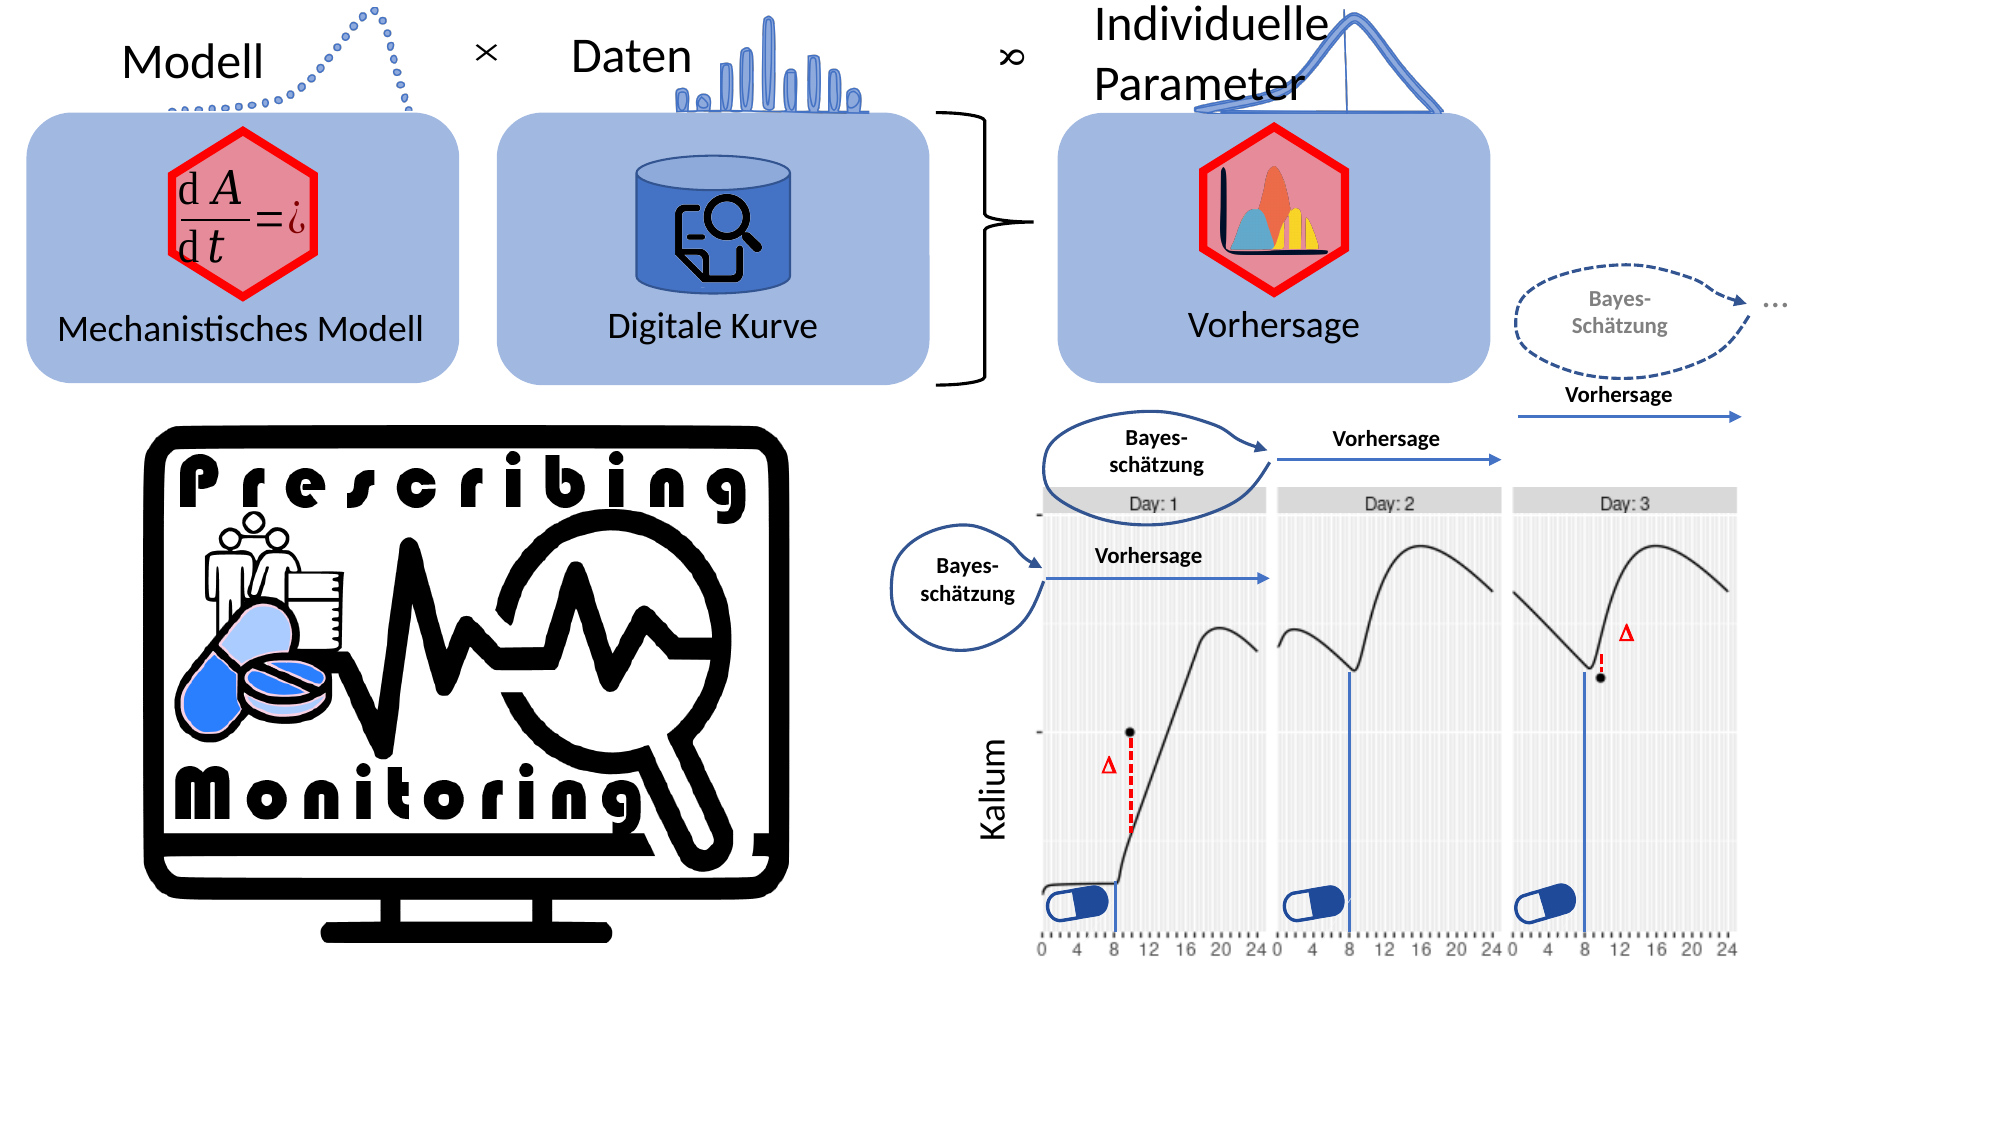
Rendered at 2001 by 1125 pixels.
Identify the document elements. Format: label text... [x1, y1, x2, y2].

text_box [26, 112, 460, 384]
text_box [1202, 125, 1347, 262]
text_box [1057, 114, 1491, 262]
text_box Mechanistisches Modell [25, 296, 440, 357]
picture [157, 7, 413, 111]
text_box Individuelle Parameter [1078, 0, 1356, 118]
text_box [496, 112, 930, 386]
picture [1220, 166, 1328, 255]
text_box [635, 154, 792, 293]
picture [143, 425, 790, 943]
text_box [935, 112, 1034, 262]
picture [622, 0, 870, 120]
picture [664, 192, 763, 288]
picture [1286, 876, 1341, 933]
text_box Modell [106, 20, 157, 96]
text_box [170, 129, 315, 296]
picture [1049, 875, 1105, 932]
picture [1193, 0, 1468, 114]
picture [1517, 875, 1573, 932]
text_box Daten [556, 14, 622, 90]
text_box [891, 262, 1809, 1000]
text_box Digitale Kurve [592, 293, 834, 354]
